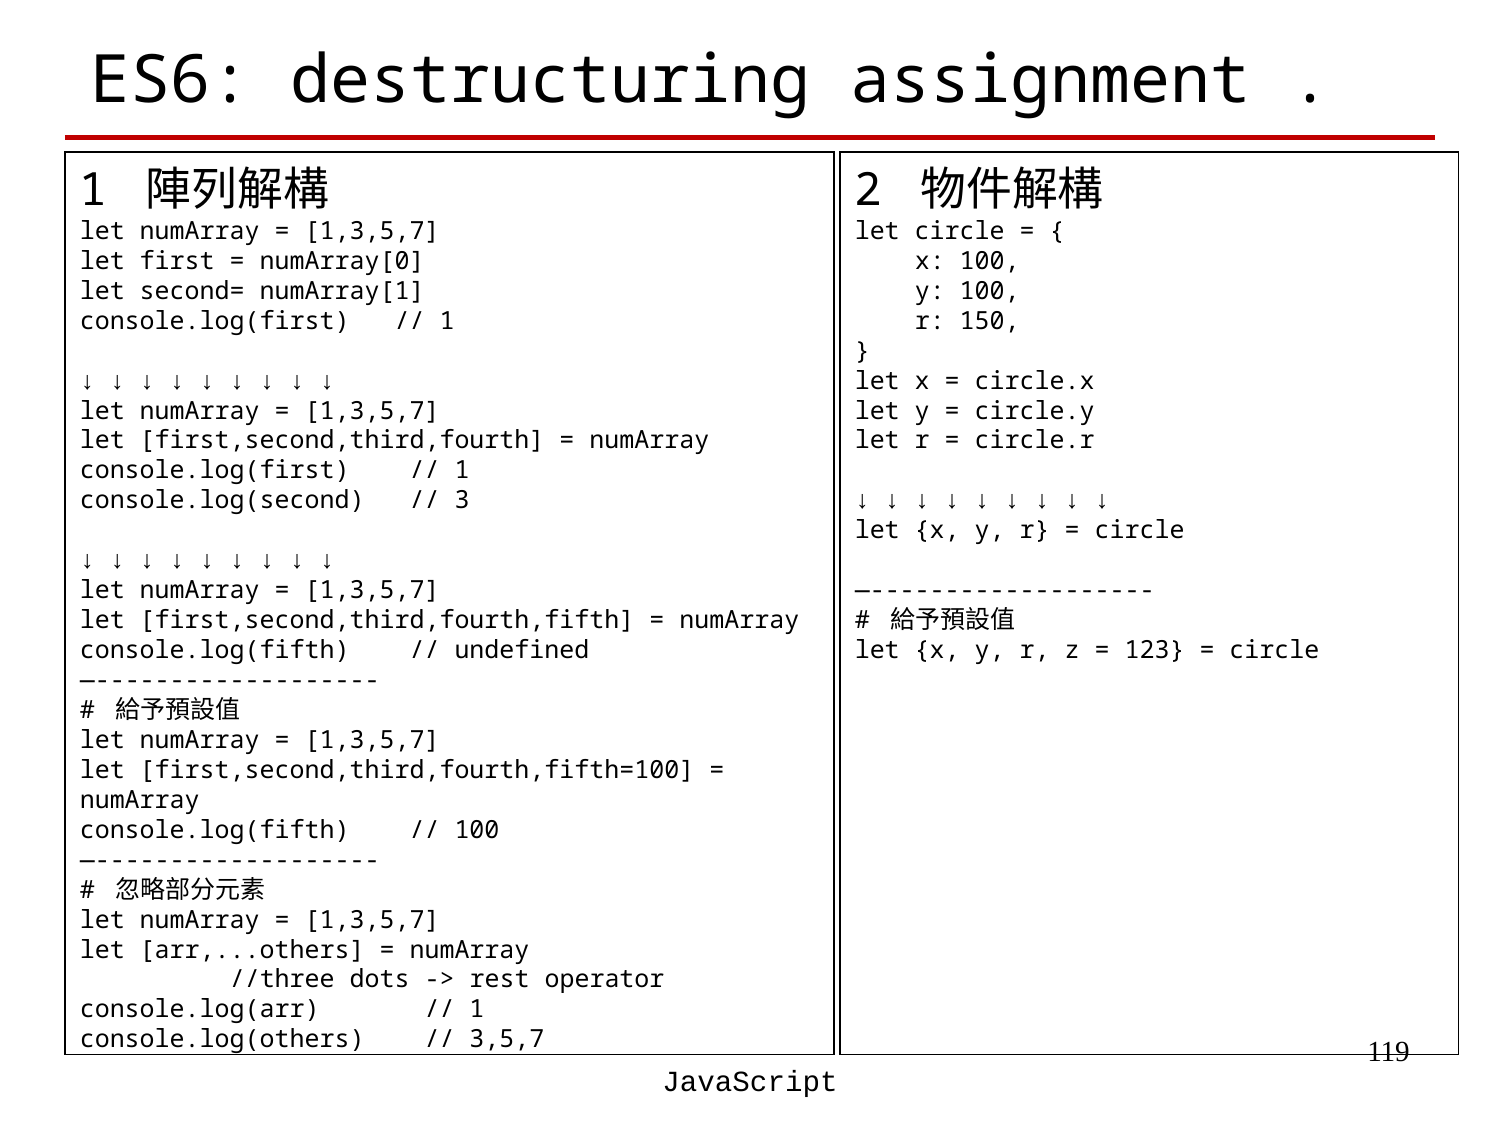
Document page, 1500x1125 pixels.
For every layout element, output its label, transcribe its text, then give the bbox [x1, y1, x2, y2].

text_box ‹#› [1074, 1055, 1425, 1103]
text_box JavaScript [512, 1054, 988, 1125]
text_box 2 物件解構 let circle = { x: 100, y: 100, r: 150, } let x = circle.x let y = circle.y let r = circle.r ↓ ↓ ↓ ↓ ↓ ↓ ↓ ↓ ↓ let {x, y, r} = circle —------------------- # 給予預設值 let {x, y, r, z = 123} = circle [839, 152, 1459, 1055]
text_box 1 陣列解構 let numArray = [1,3,5,7] let first = numArray[0] let second= numArray[1] console.log(first) // 1 ↓ ↓ ↓ ↓ ↓ ↓ ↓ ↓ ↓ let numArray = [1,3,5,7] let [first,second,third,fourth] = numArray console.log(first) // 1 console.log(second) // 3 ↓ ↓ ↓ ↓ ↓ ↓ ↓ ↓ ↓ let numArray = [1,3,5,7] let [first,second,third,fourth,fifth] = numArray console.log(fifth) // undefined —------------------- # 給予預設值 let numArray = [1,3,5,7] let [first,second,third,fourth,fifth=100] = numArray console.log(fifth) // 100 —------------------- # 忽略部分元素 let numArray = [1,3,5,7] let [arr,...others] = numArray //three dots -> rest operator console.log(arr) // 1 console.log(others) // 3,5,7 [64, 152, 834, 1055]
title ES6: destructuring assignment . [75, 19, 1425, 133]
